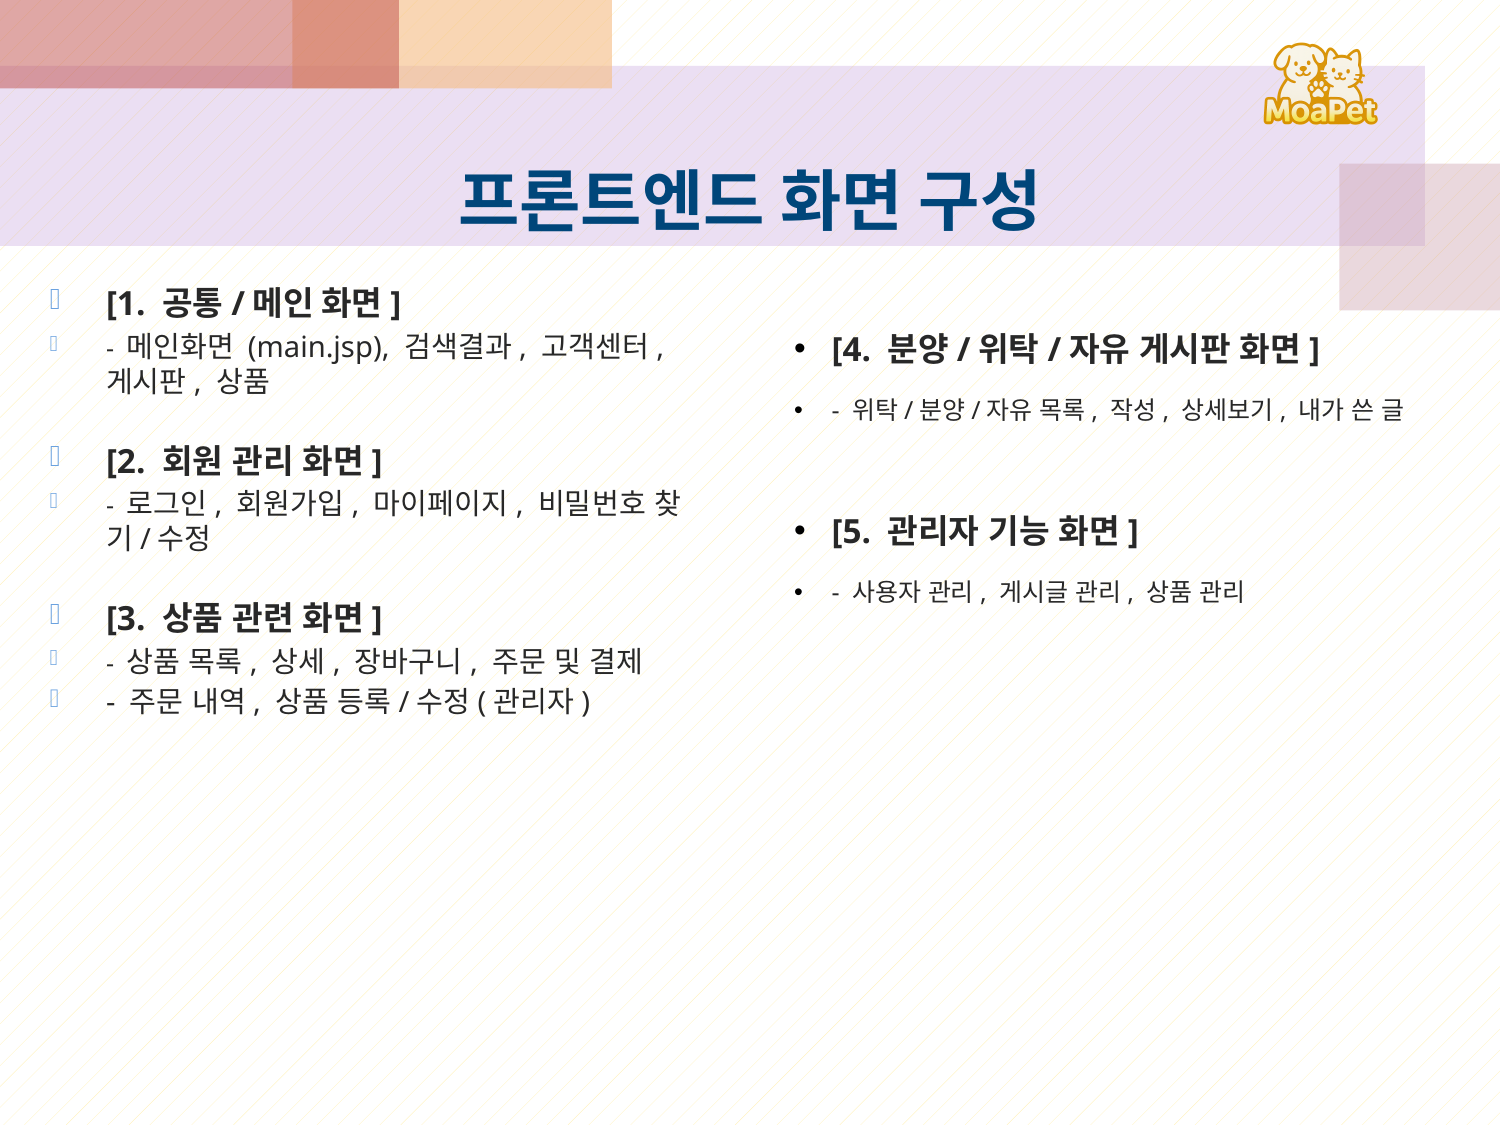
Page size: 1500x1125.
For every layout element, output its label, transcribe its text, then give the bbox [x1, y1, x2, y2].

text_box [4. 분양/위탁/자유 게시판 화면] - 위탁/분양/자유 목록, 작성, 상세보기, 내가 쓴 글 [5. 관리자 기능 화면] - 사용자 관리, 게시글 관리, 상품 관리 [779, 312, 1425, 1036]
picture [1244, 14, 1396, 166]
list [1. 공통/메인 화면] - 메인화면 (main.jsp), 검색결과, 고객센터, 게시판, 상품 [2. 회원 관리 화면] - 로그인, 회원가입, 마이페이지, 비밀번호 찾기/수정 [3. 상품 관련 화면] - 상품 목록, 상세, 장바구니, 주문 및 결제 - 주문 내역, 상품 등록/수정(관리자) [34, 275, 742, 1107]
title 프론트엔드 화면 구성 [112, 68, 1388, 330]
